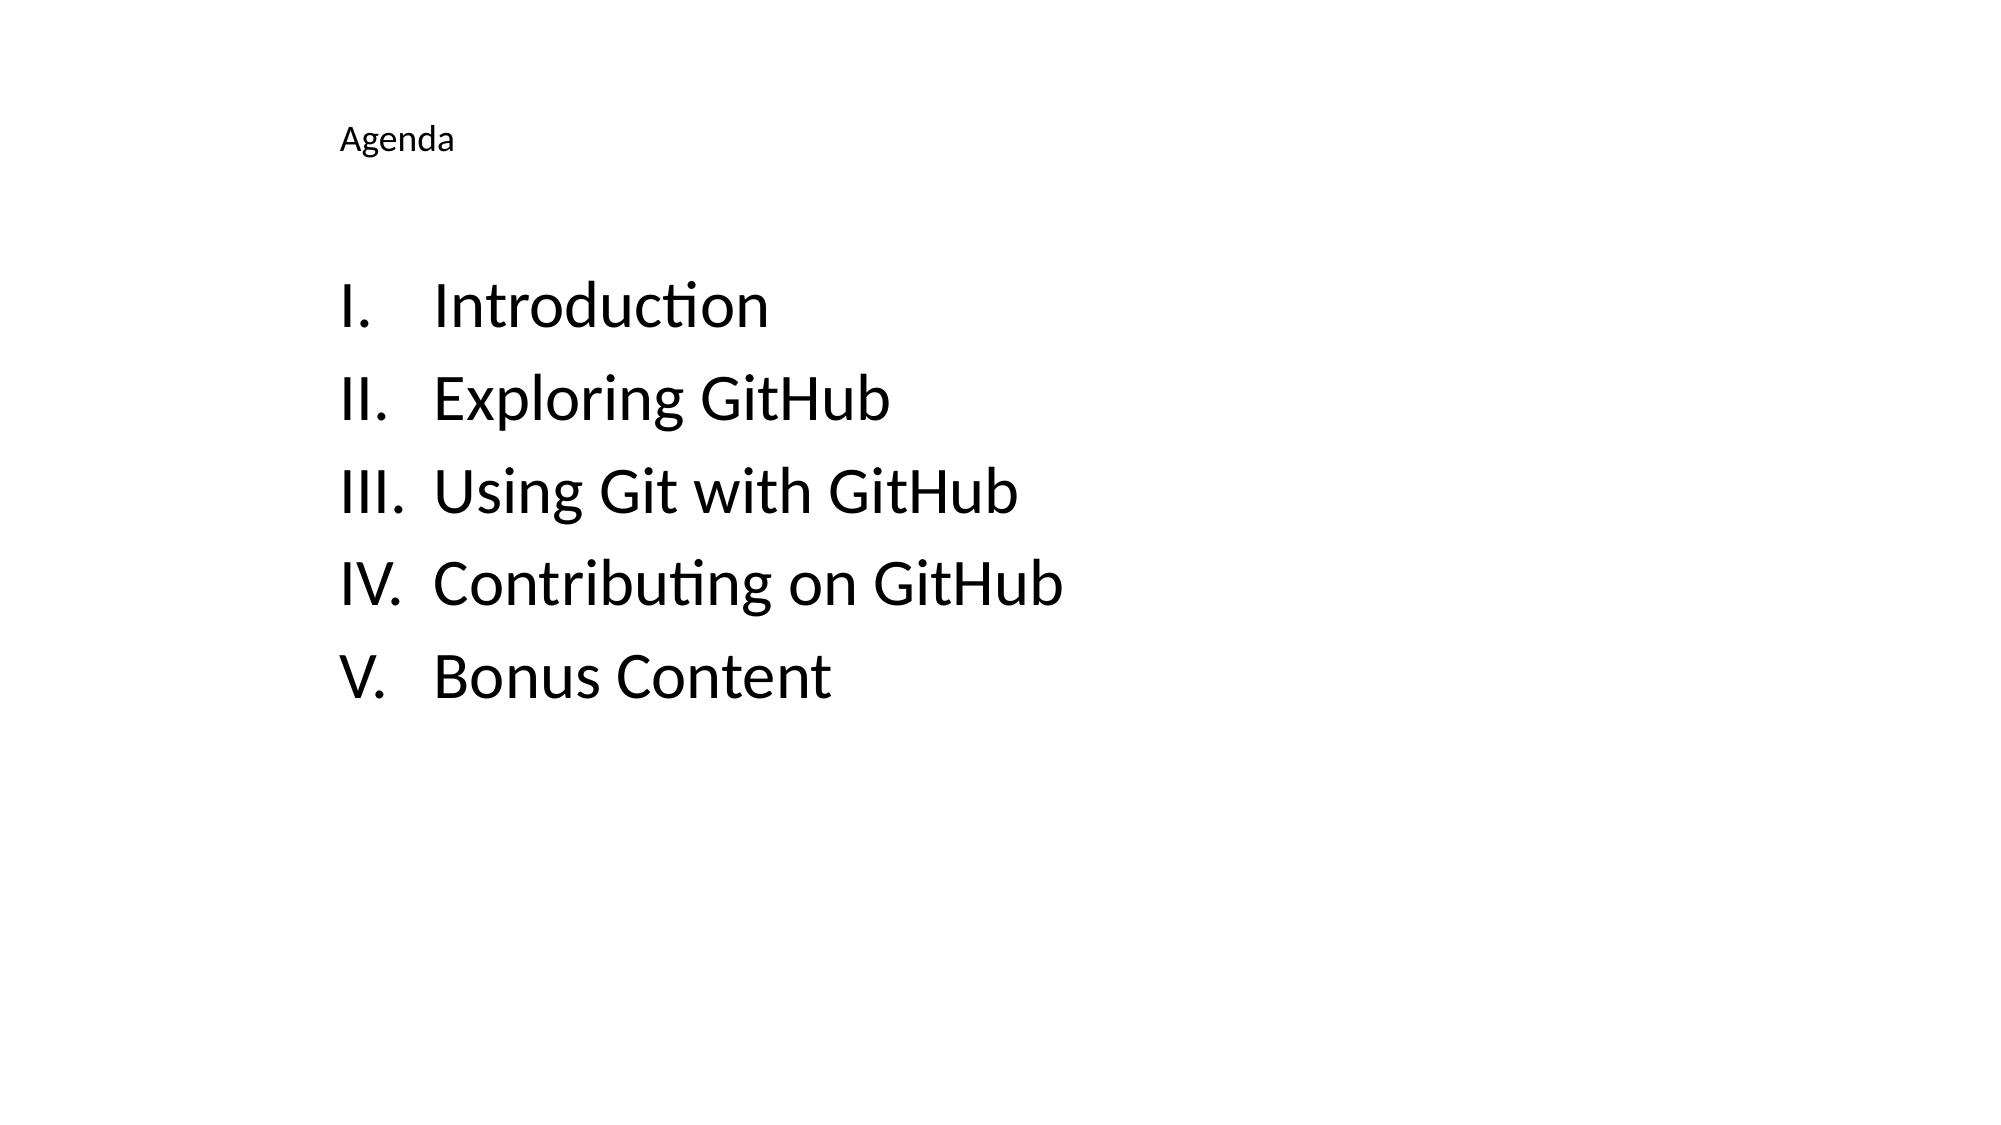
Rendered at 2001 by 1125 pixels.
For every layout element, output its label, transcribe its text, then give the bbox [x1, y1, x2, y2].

title Agenda [324, 45, 1675, 233]
list Introduction Exploring GitHub Using Git with GitHub Contributing on GitHub Bonus Content [324, 262, 1675, 1005]
